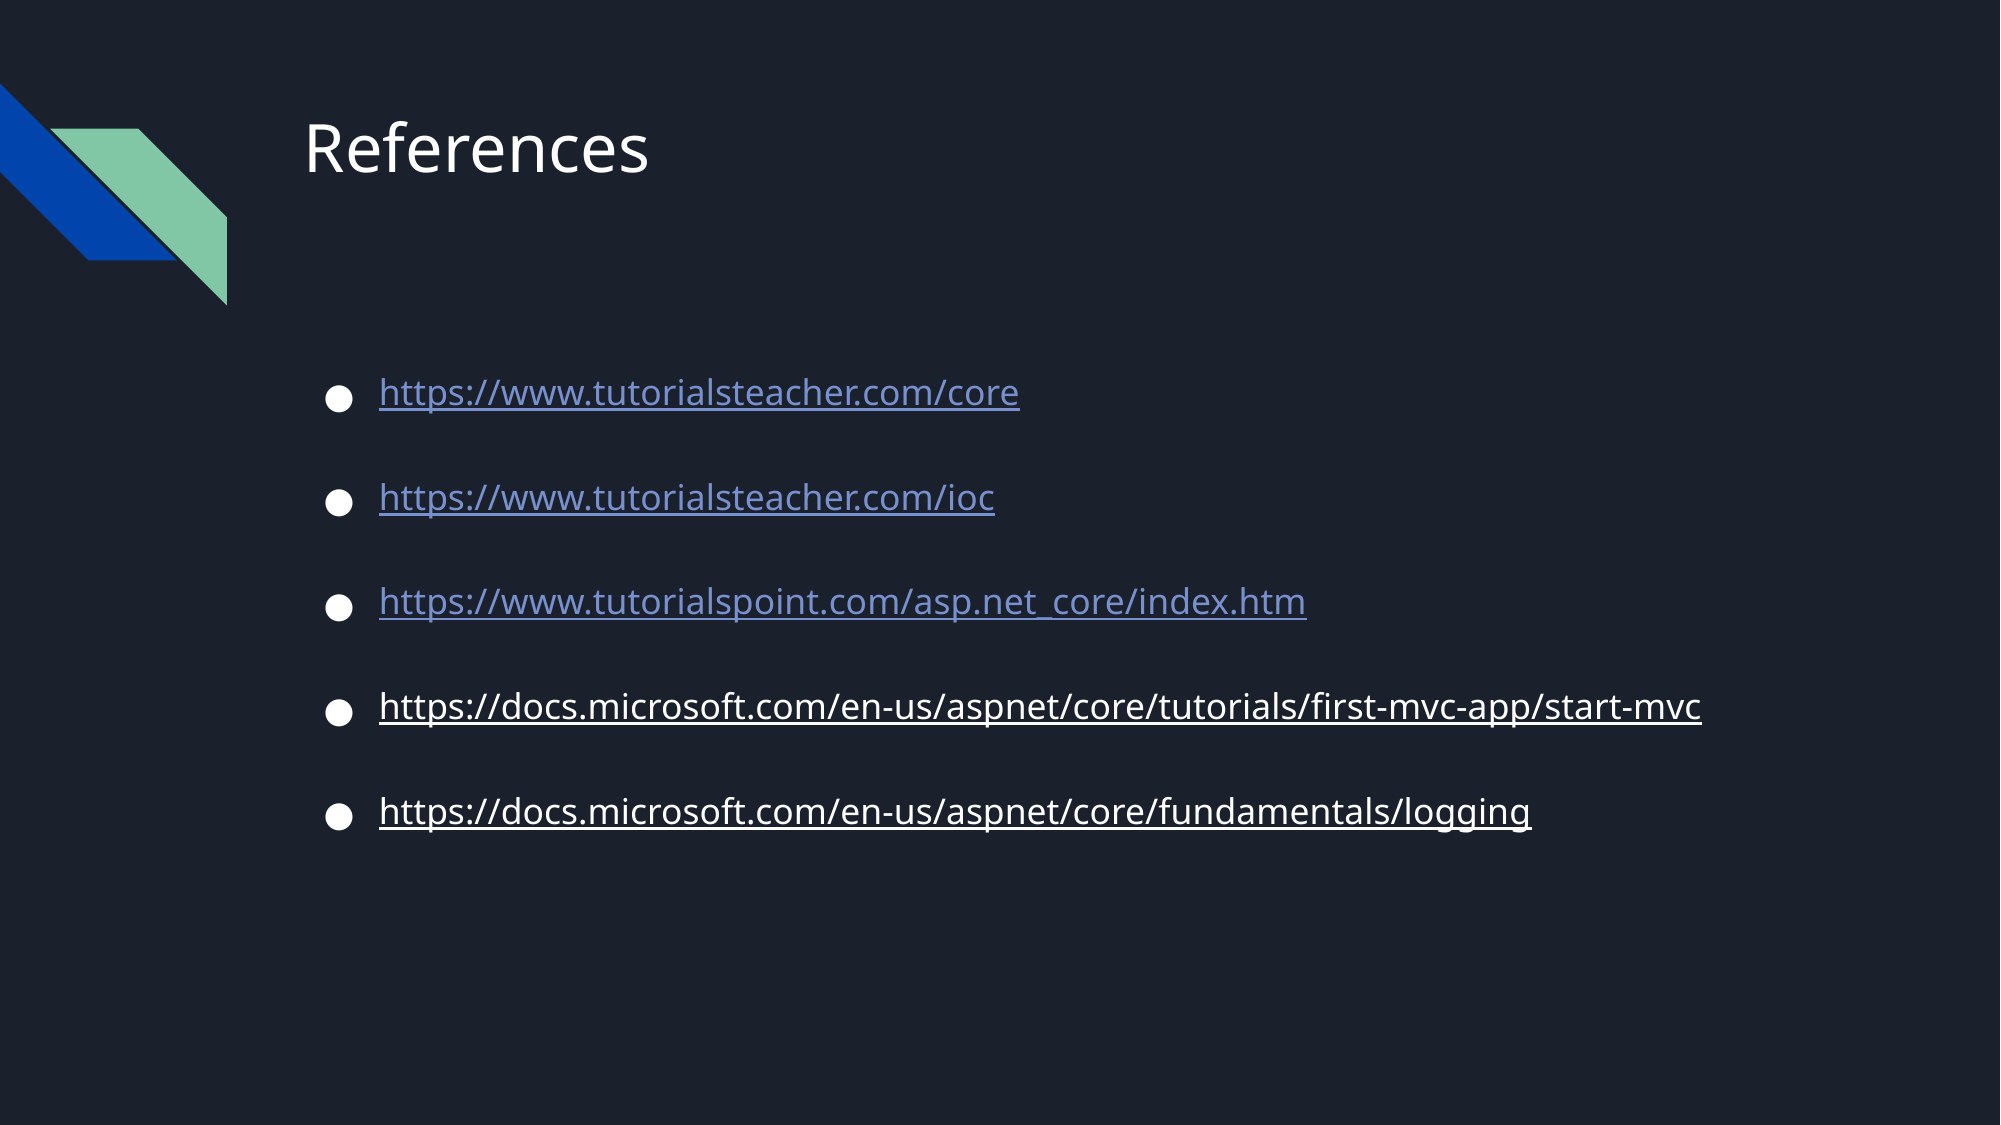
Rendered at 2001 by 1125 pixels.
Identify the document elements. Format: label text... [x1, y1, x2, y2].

title References [283, 86, 1824, 287]
list https://www.tutorialsteacher.com/core https://www.tutorialsteacher.com/ioc https://www.tutorialspoint.com/asp.net_core/index.htm https://docs.microsoft.com/en-us/aspnet/core/tutorials/first-mvc-app/start-mvc https://docs.microsoft.com/en-us/aspnet/core/fundamentals/logging [283, 342, 1824, 980]
